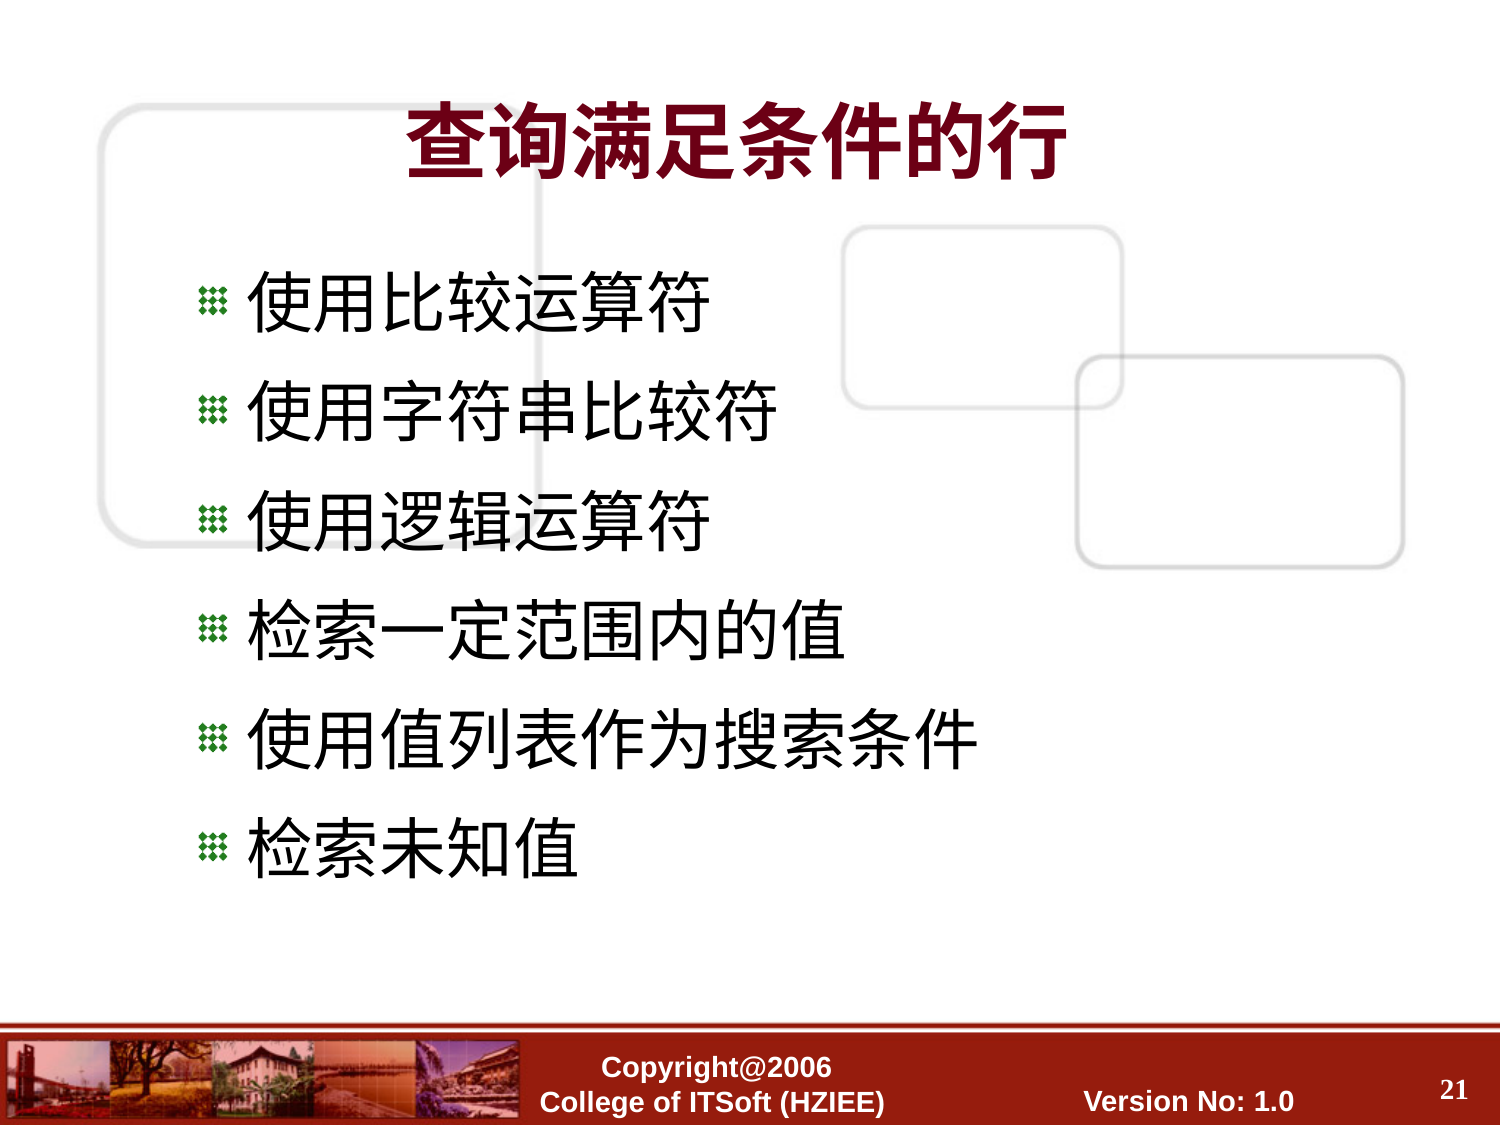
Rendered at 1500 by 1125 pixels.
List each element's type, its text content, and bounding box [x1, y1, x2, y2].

title 查询满足条件的行 [62, 87, 1413, 192]
picture [0, 0, 1500, 1125]
list 使用比较运算符 使用字符串比较符 使用逻辑运算符 检索一定范围内的值 使用值列表作为搜索条件 检索未知值 [174, 237, 1250, 941]
